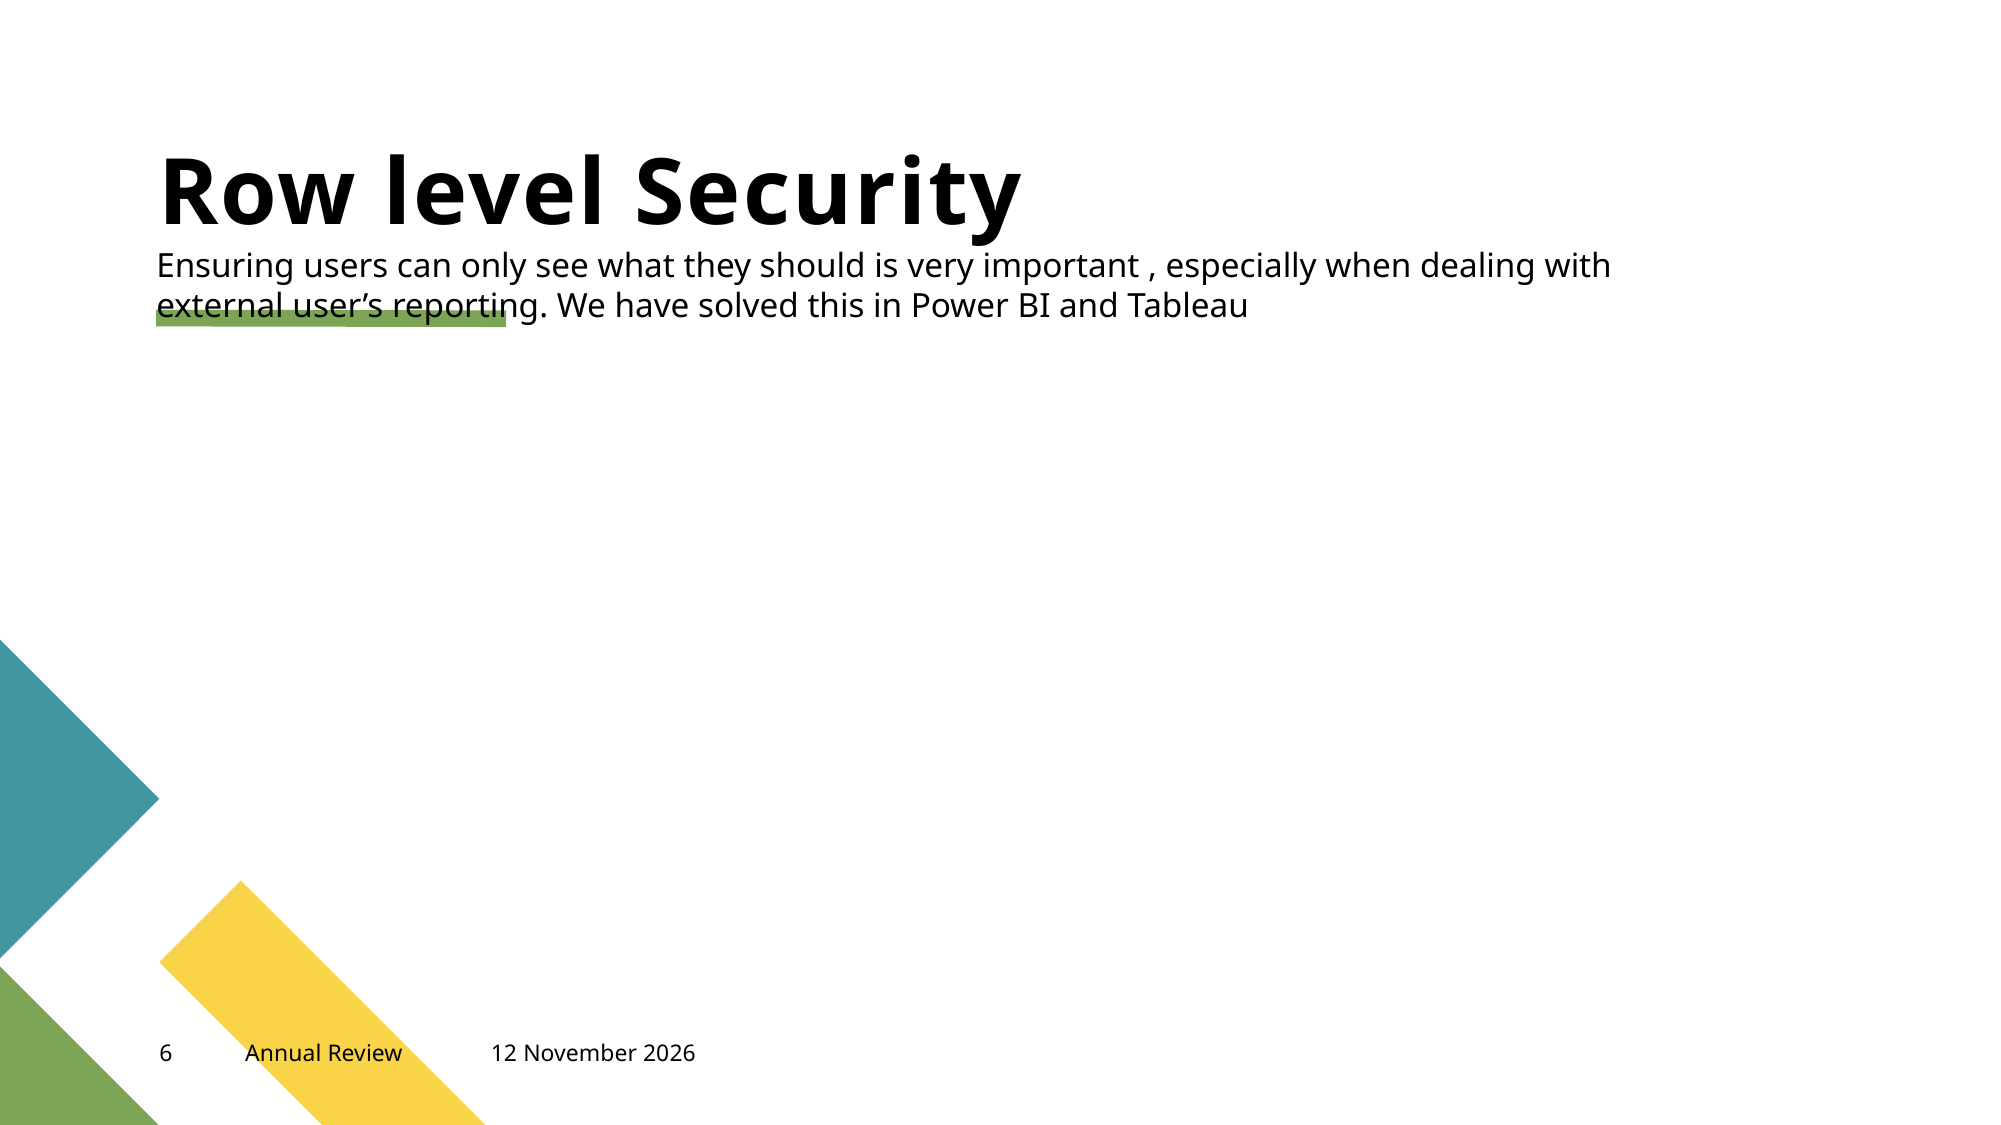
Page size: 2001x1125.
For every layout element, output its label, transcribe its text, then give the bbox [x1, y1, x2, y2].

list Ensuring users can only see what they should is very important , especially when dealing with external user’s reporting. We have solved this in Power BI and Tableau [156, 244, 1685, 835]
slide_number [491, 1038, 707, 1080]
title Row level Security [158, 144, 1233, 244]
footer Annual Review [246, 1038, 491, 1080]
slide_number 6 [159, 1038, 246, 1080]
